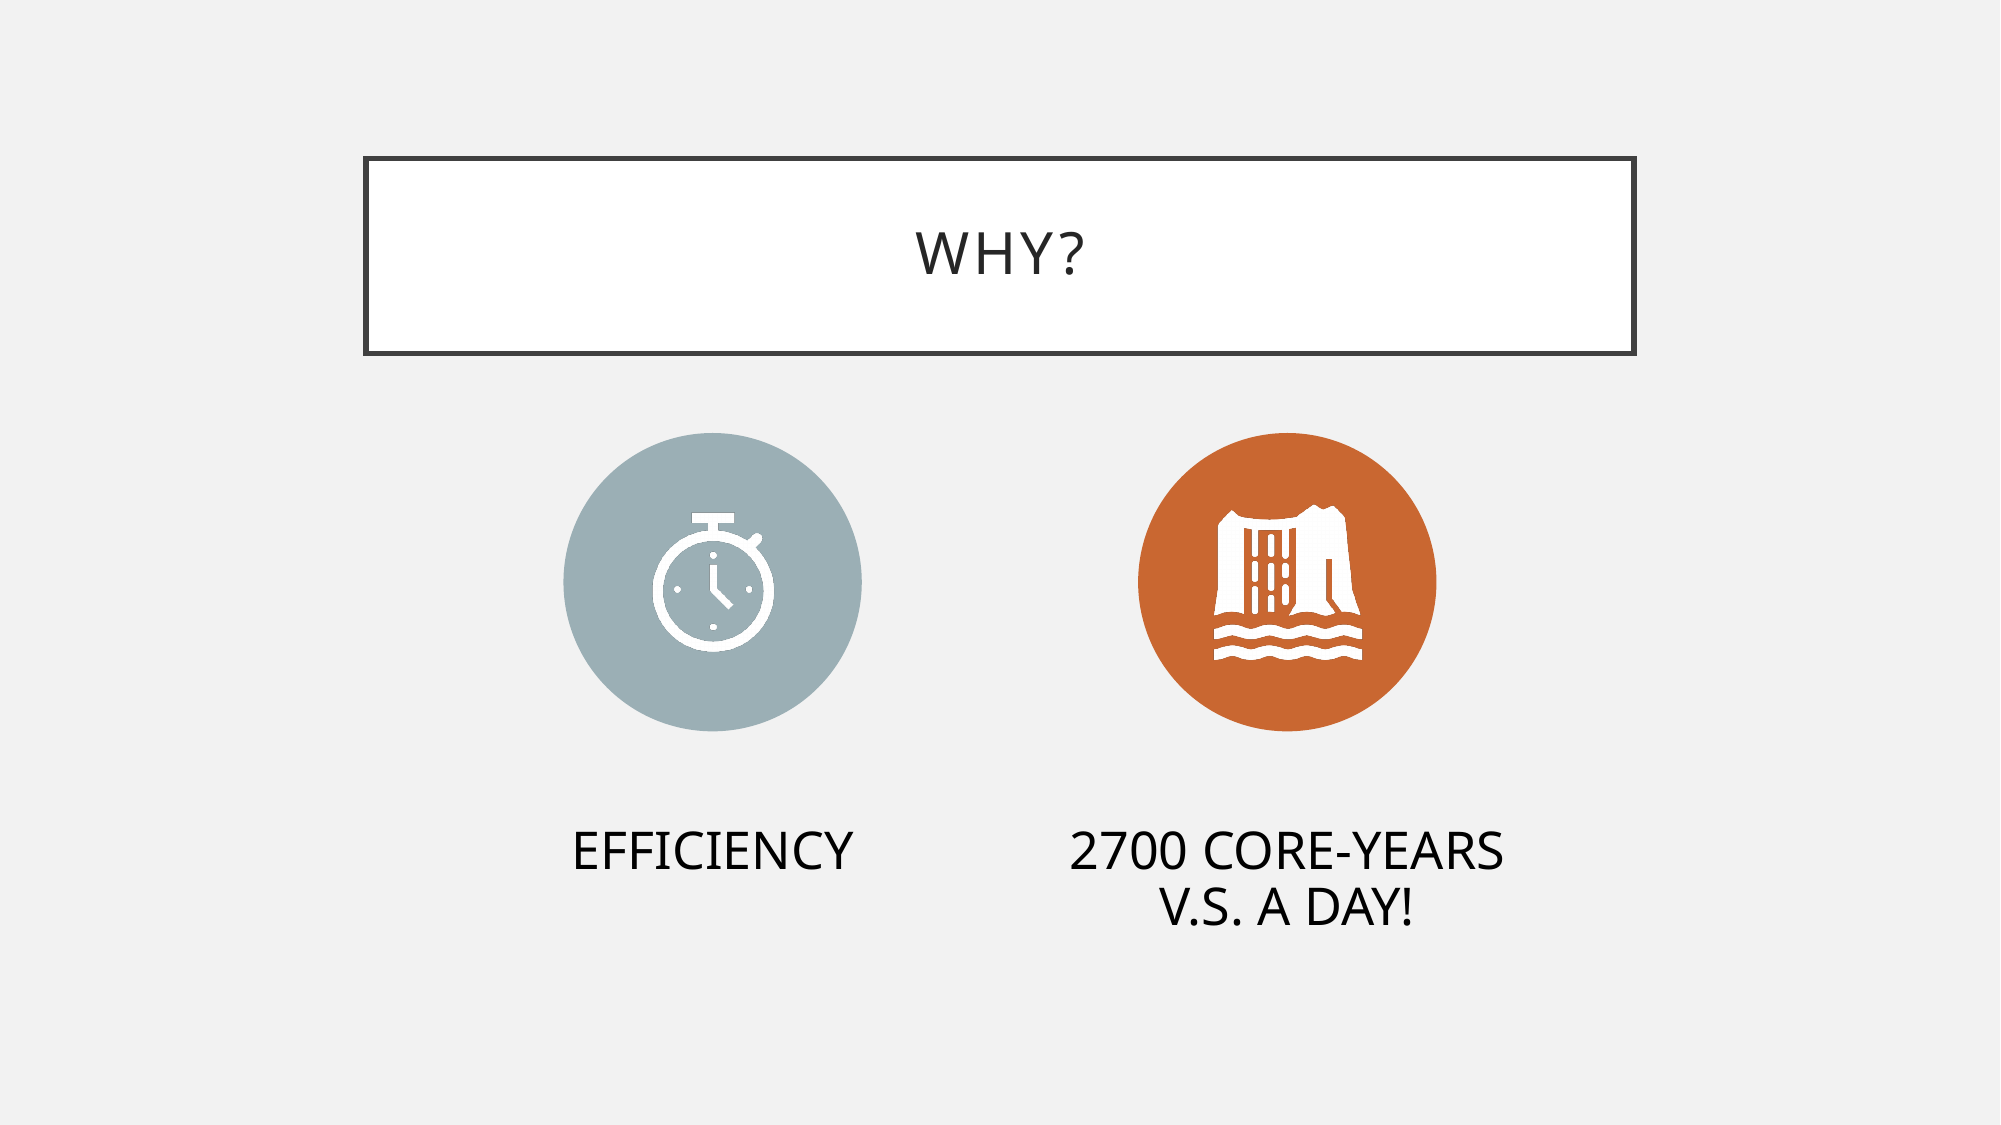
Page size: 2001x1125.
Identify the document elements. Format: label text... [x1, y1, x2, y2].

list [158, 432, 1842, 943]
title Why? [363, 156, 1637, 356]
